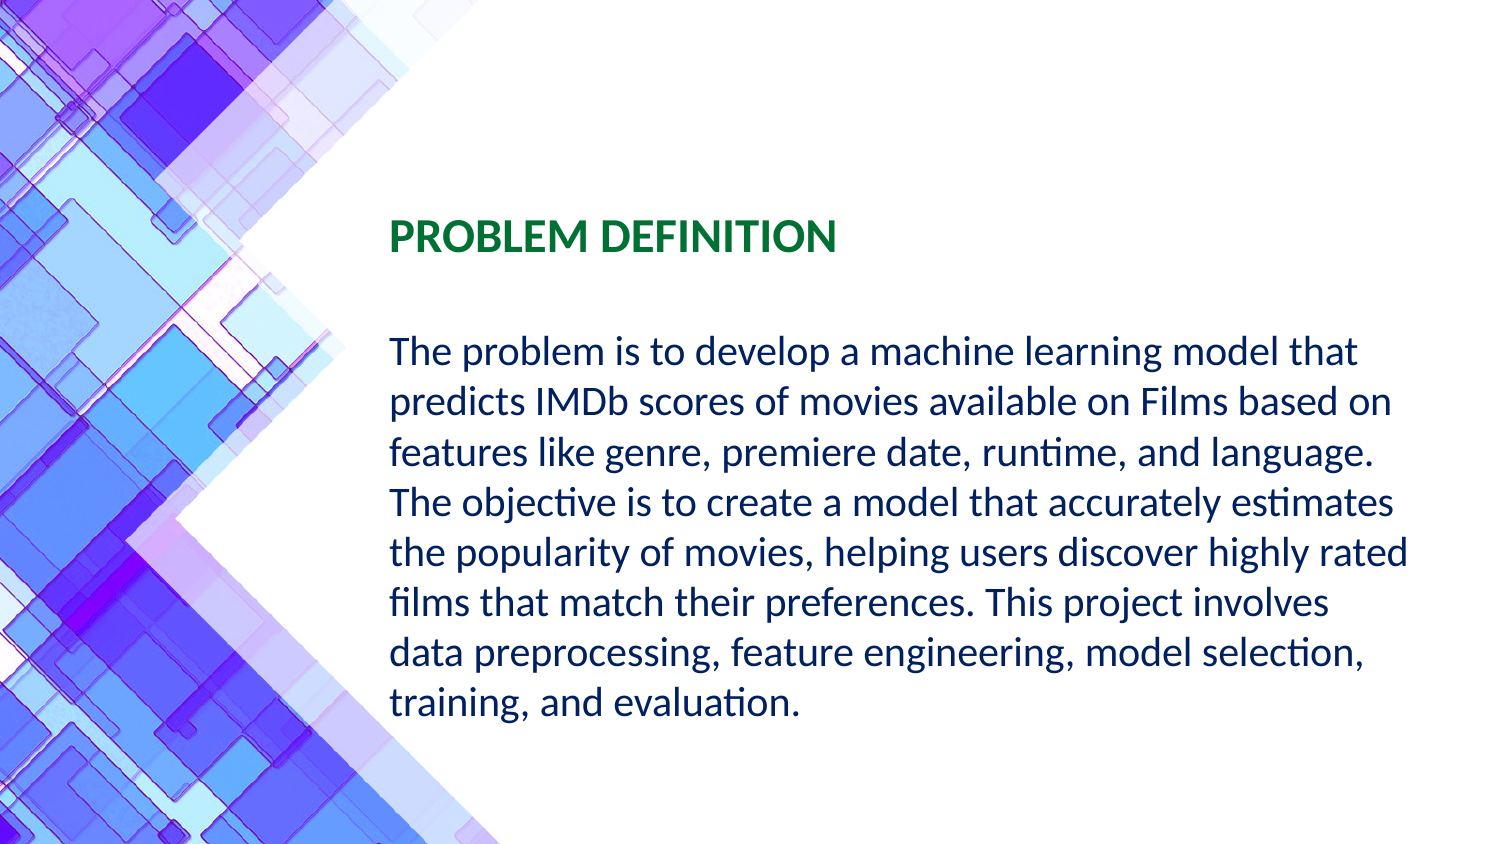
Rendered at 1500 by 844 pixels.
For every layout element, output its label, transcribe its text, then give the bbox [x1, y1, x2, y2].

picture [0, 0, 1500, 844]
list PROBLEM DEFINITION The problem is to develop a machine learning model that predicts IMDb scores of movies available on Films based on features like genre, premiere date, runtime, and language. The objective is to create a model that accurately estimates the popularity of movies, helping users discover highly rated films that match their preferences. This project involves data preprocessing, feature engineering, model selection, training, and evaluation. [374, 196, 1427, 773]
